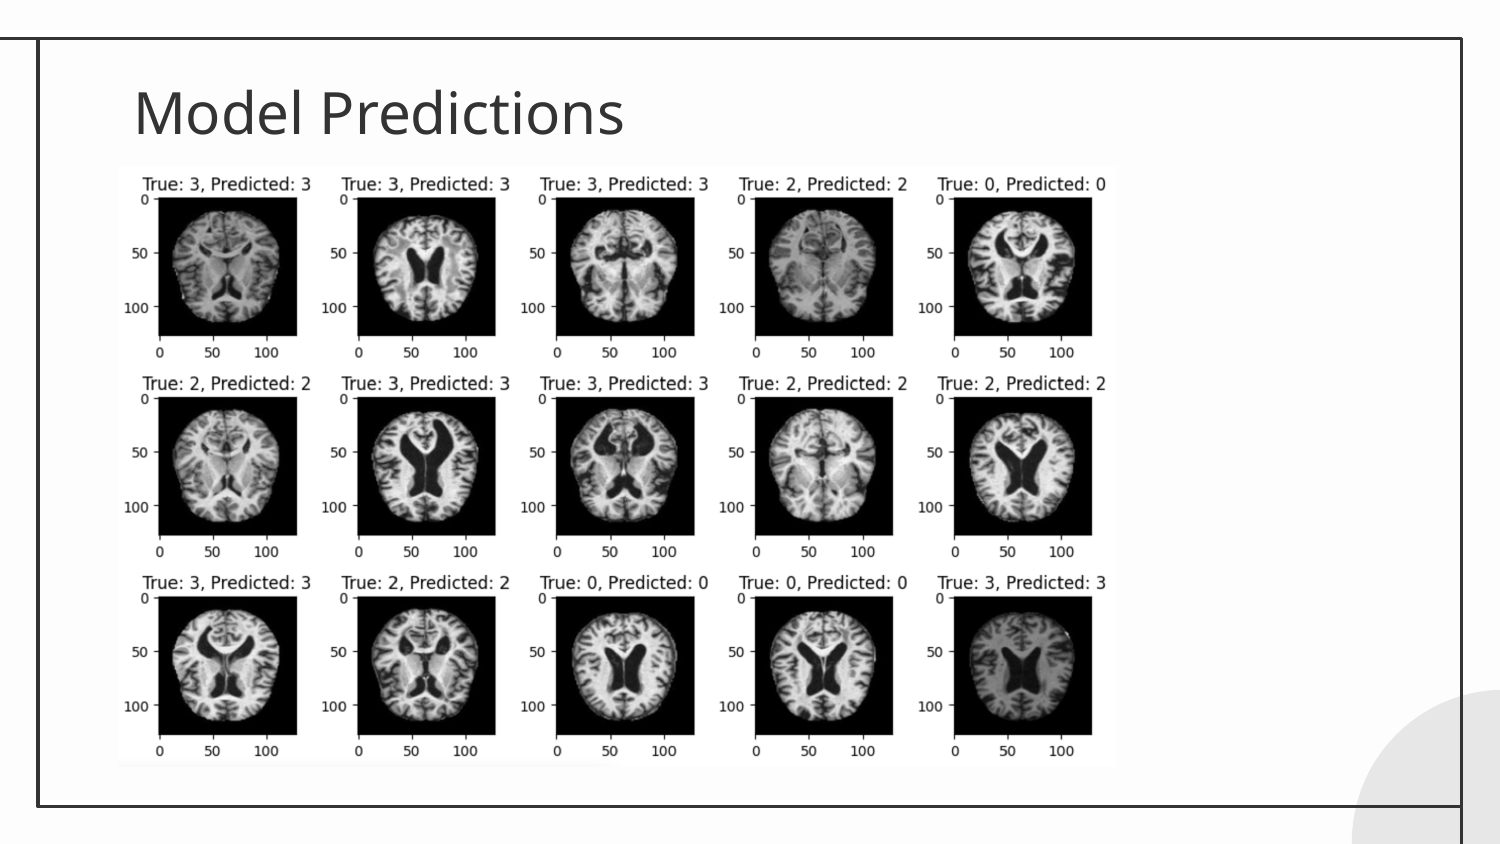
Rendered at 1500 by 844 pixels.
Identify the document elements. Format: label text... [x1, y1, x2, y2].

title Model Predictions [118, 61, 1382, 156]
picture [117, 166, 1117, 767]
